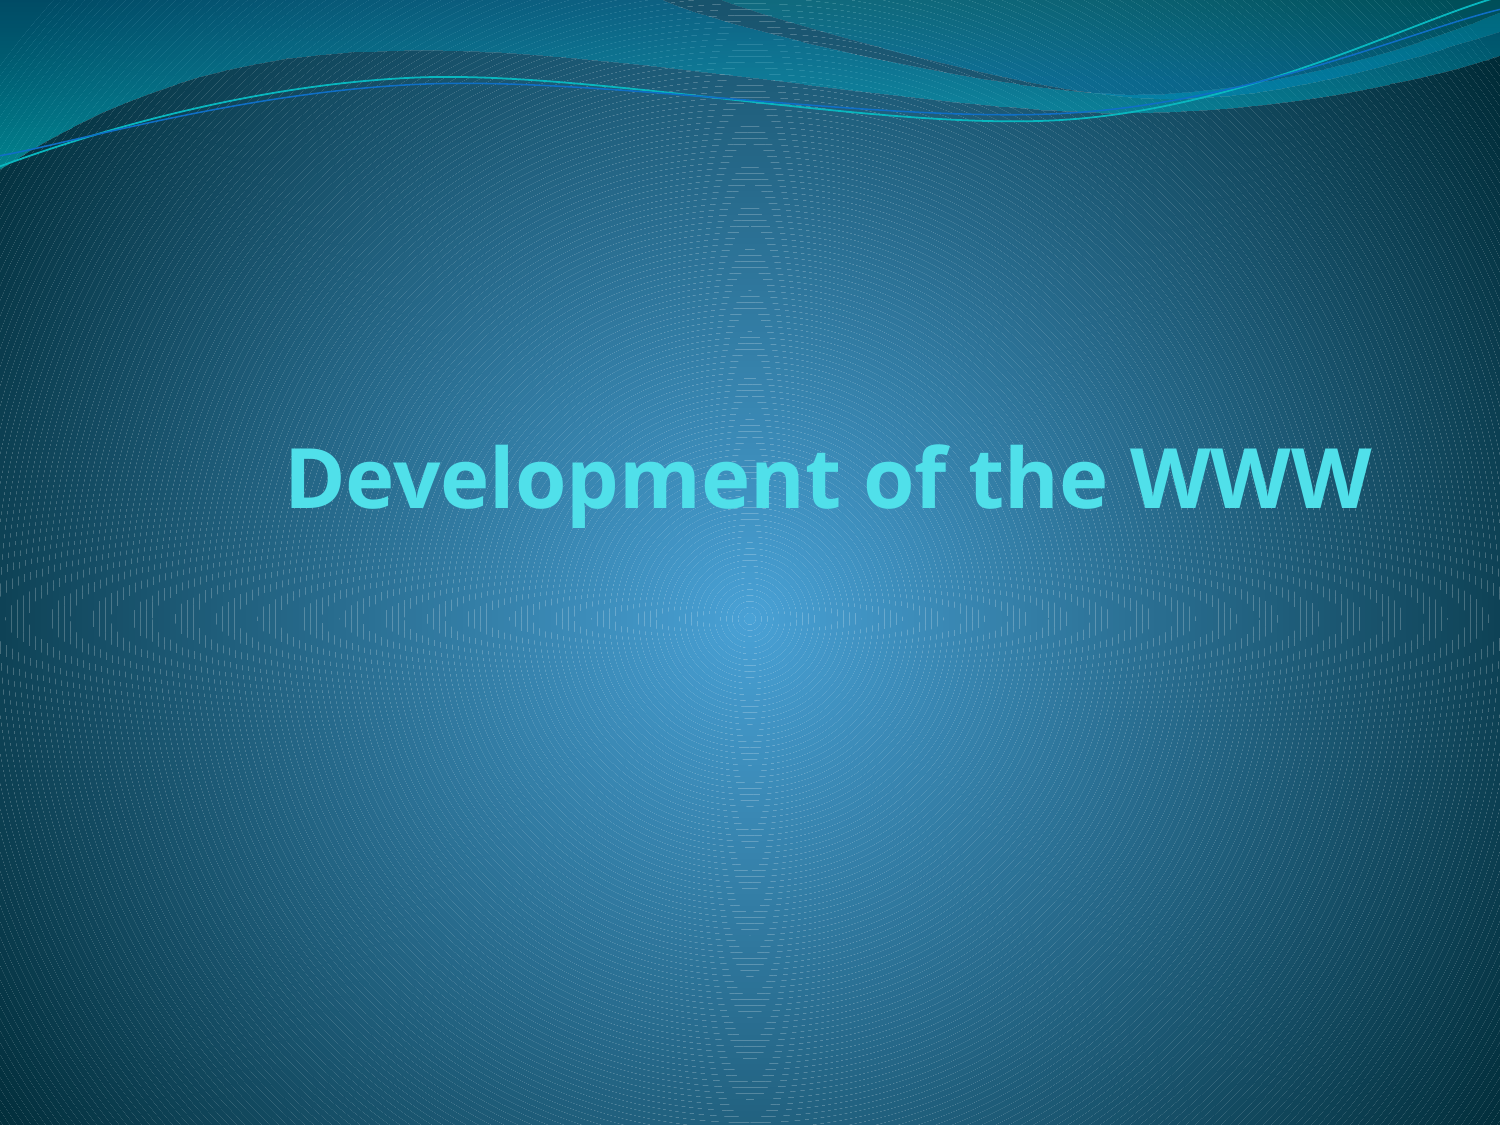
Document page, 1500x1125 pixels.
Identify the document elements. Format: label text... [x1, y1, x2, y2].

title Development of the WWW [87, 224, 1376, 526]
